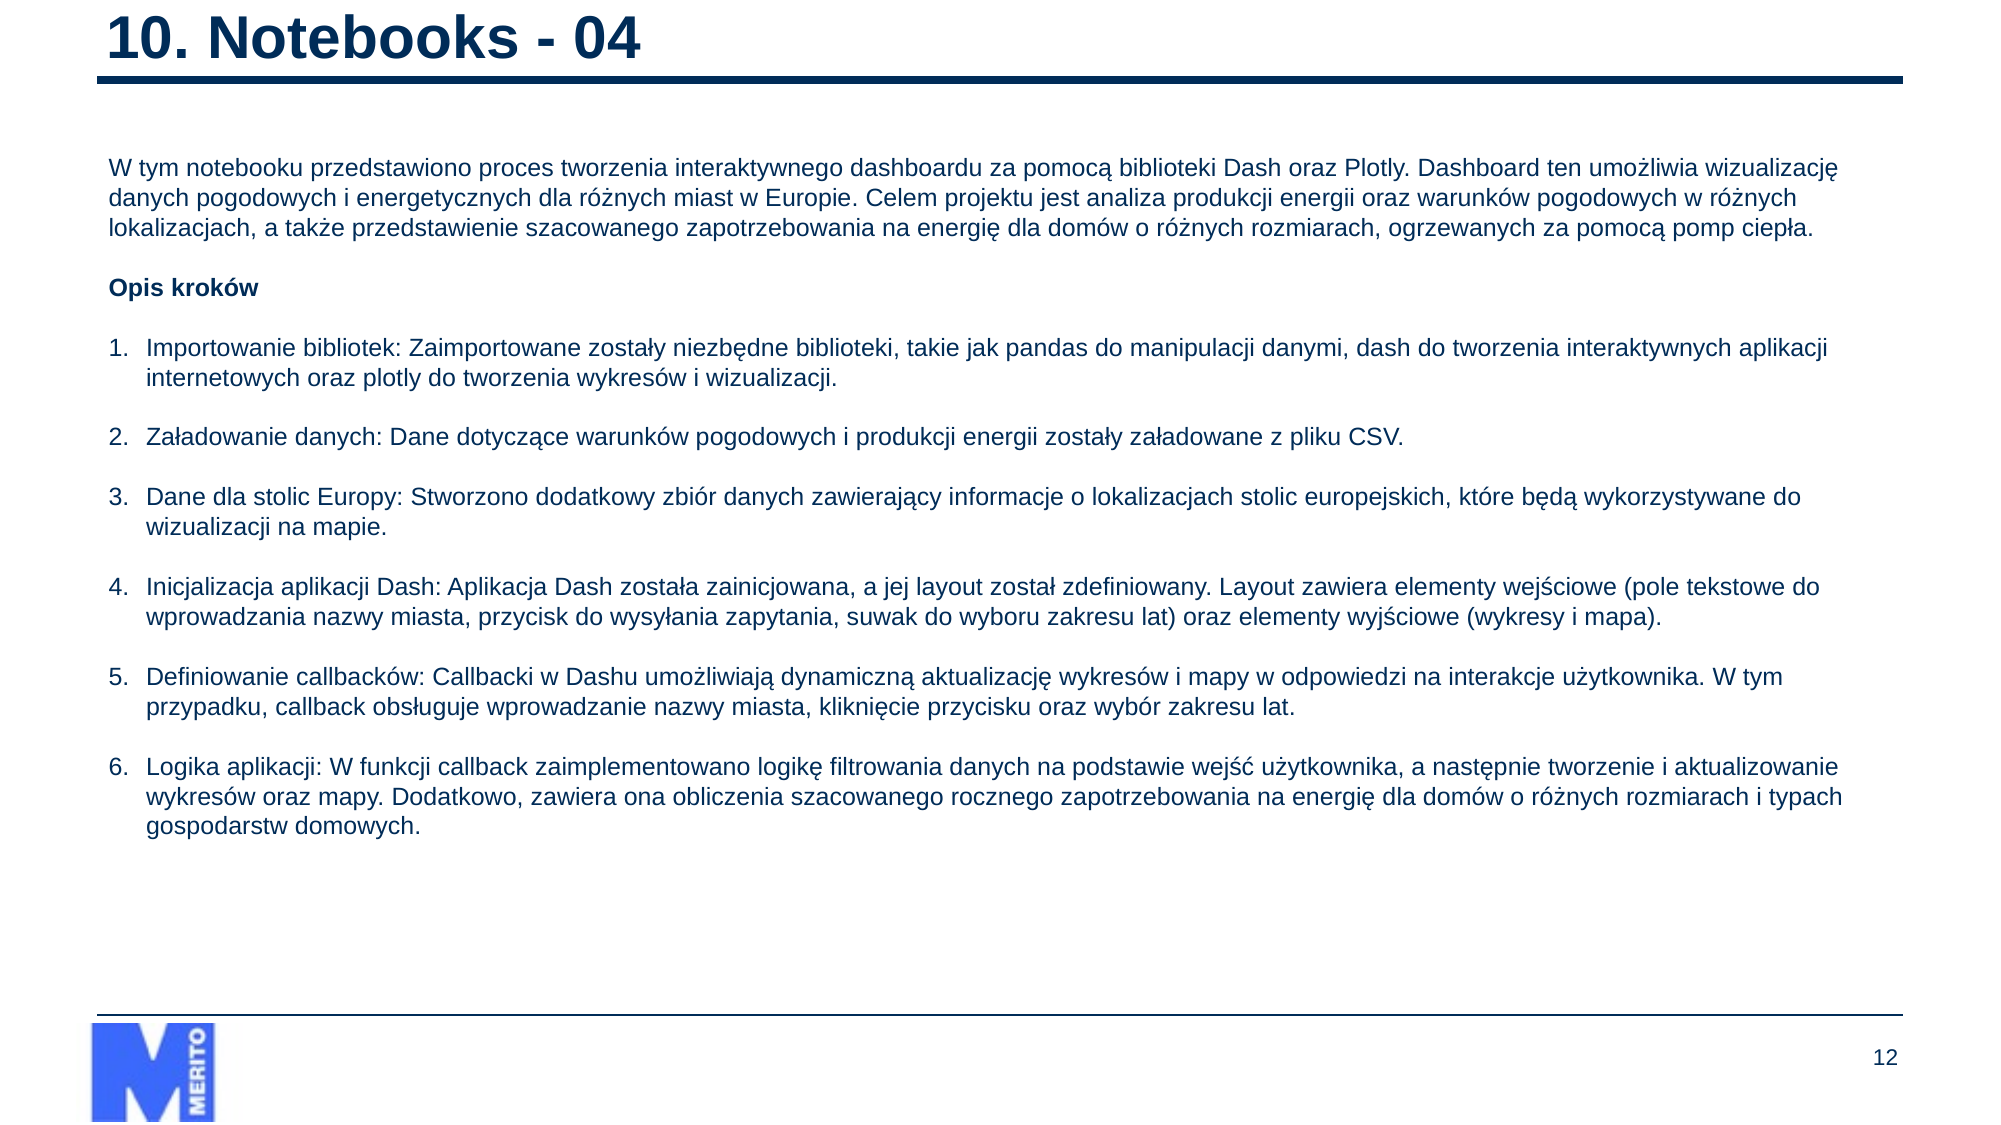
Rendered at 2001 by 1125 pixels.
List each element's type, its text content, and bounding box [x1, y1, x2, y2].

text_box W tym notebooku przedstawiono proces tworzenia interaktywnego dashboardu za pomocą biblioteki Dash oraz Plotly. Dashboard ten umożliwia wizualizację danych pogodowych i energetycznych dla różnych miast w Europie. Celem projektu jest analiza produkcji energii oraz warunków pogodowych w różnych lokalizacjach, a także przedstawienie szacowanego zapotrzebowania na energię dla domów o różnych rozmiarach, ogrzewanych za pomocą pomp ciepła. Opis kroków Importowanie bibliotek: Zaimportowane zostały niezbędne biblioteki, takie jak pandas do manipulacji danymi, dash do tworzenia interaktywnych aplikacji internetowych oraz plotly do tworzenia wykresów i wizualizacji. Załadowanie danych: Dane dotyczące warunków pogodowych i produkcji energii zostały załadowane z pliku CSV. Dane dla stolic Europy: Stworzono dodatkowy zbiór danych zawierający informacje o lokalizacjach stolic europejskich, które będą wykorzystywane do wizualizacji na mapie. Inicjalizacja aplikacji Dash: Aplikacja Dash została zainicjowana, a jej layout został zdefiniowany. Layout zawiera elementy wejściowe (pole tekstowe do wprowadzania nazwy miasta, przycisk do wysyłania zapytania, suwak do wyboru zakresu lat) oraz elementy wyjściowe (wykresy i mapa). Definiowanie callbacków: Callbacki w Dashu umożliwiają dynamiczną aktualizację wykresów i mapy w odpowiedzi na interakcje użytkownika. W tym przypadku, callback obsługuje wprowadzanie nazwy miasta, kliknięcie przycisku oraz wybór zakresu lat. Logika aplikacji: W funkcji callback zaimplementowano logikę filtrowania danych na podstawie wejść użytkownika, a następnie tworzenie i aktualizowanie wykresów oraz mapy. Dodatkowo, zawiera ona obliczenia szacowanego rocznego zapotrzebowania na energię dla domów o różnych rozmiarach i typach gospodarstw domowych. [93, 144, 1899, 848]
slide_number 12 [1794, 1042, 1899, 1071]
title 10. Notebooks - 04 [105, 6, 1822, 80]
picture [75, 1023, 806, 1123]
